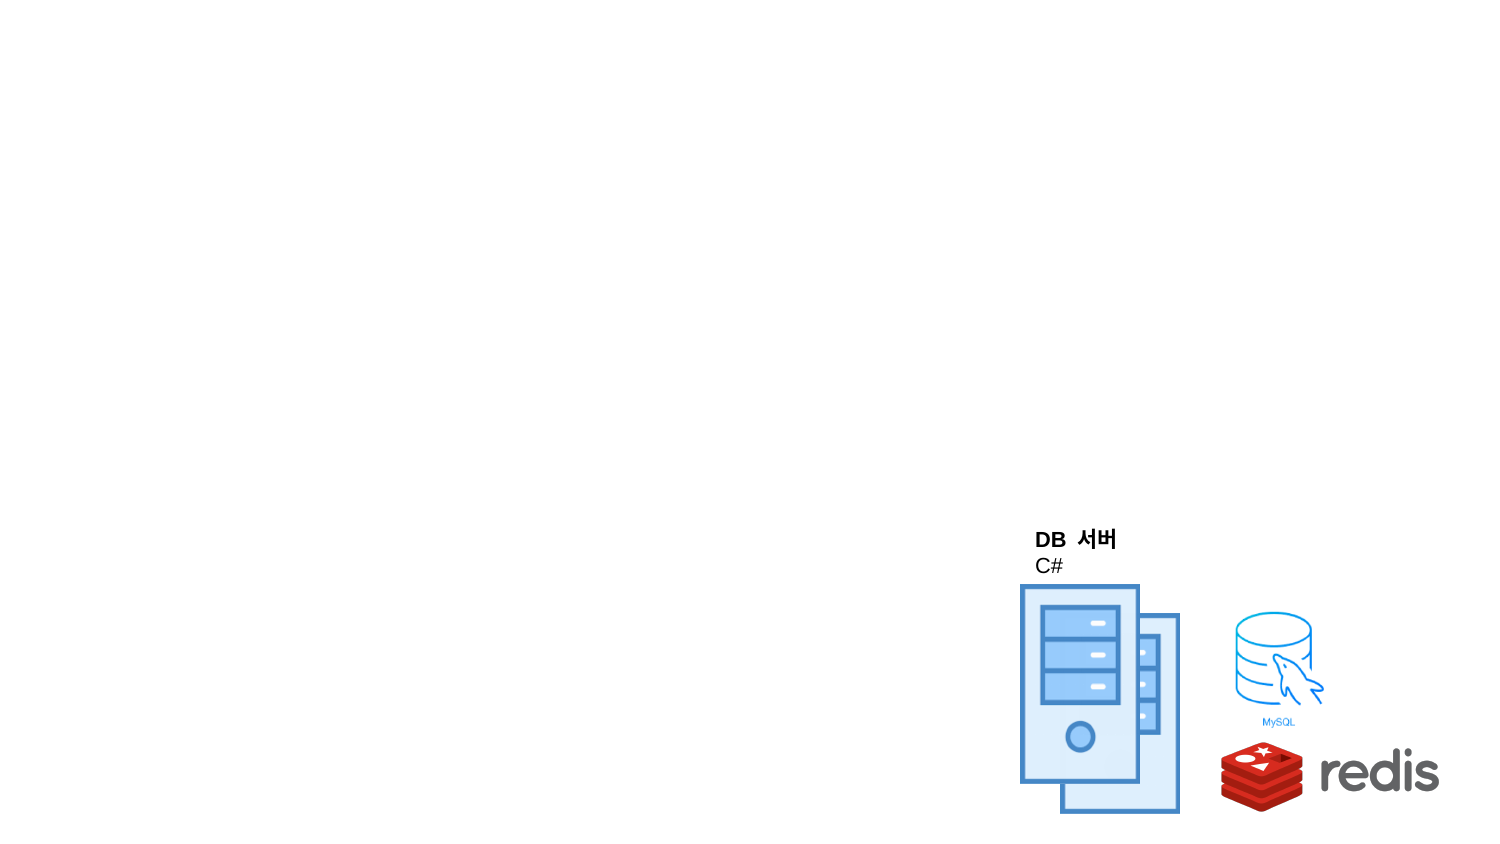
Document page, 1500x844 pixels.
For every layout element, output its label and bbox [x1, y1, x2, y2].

picture [1219, 739, 1441, 815]
text_box [1020, 510, 1182, 814]
picture [1227, 605, 1330, 734]
